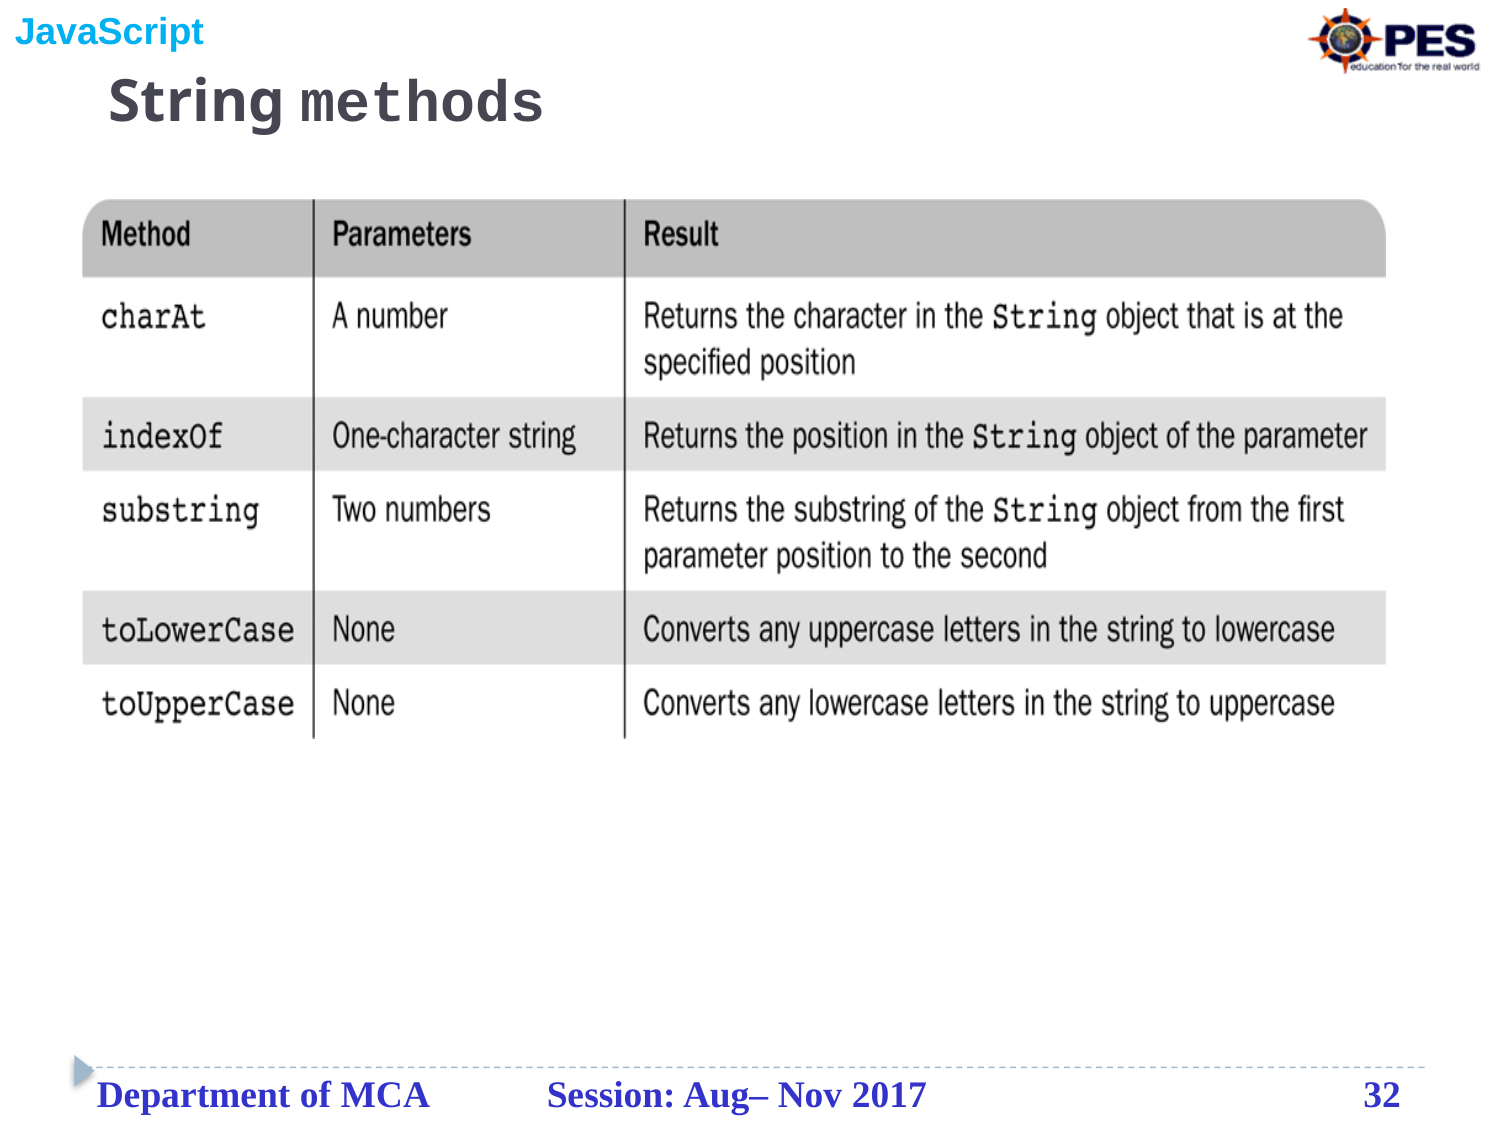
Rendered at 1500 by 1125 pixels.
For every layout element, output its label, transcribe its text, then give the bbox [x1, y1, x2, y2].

picture [81, 198, 1386, 740]
title String methods [93, 24, 1465, 141]
picture [1307, 8, 1492, 82]
